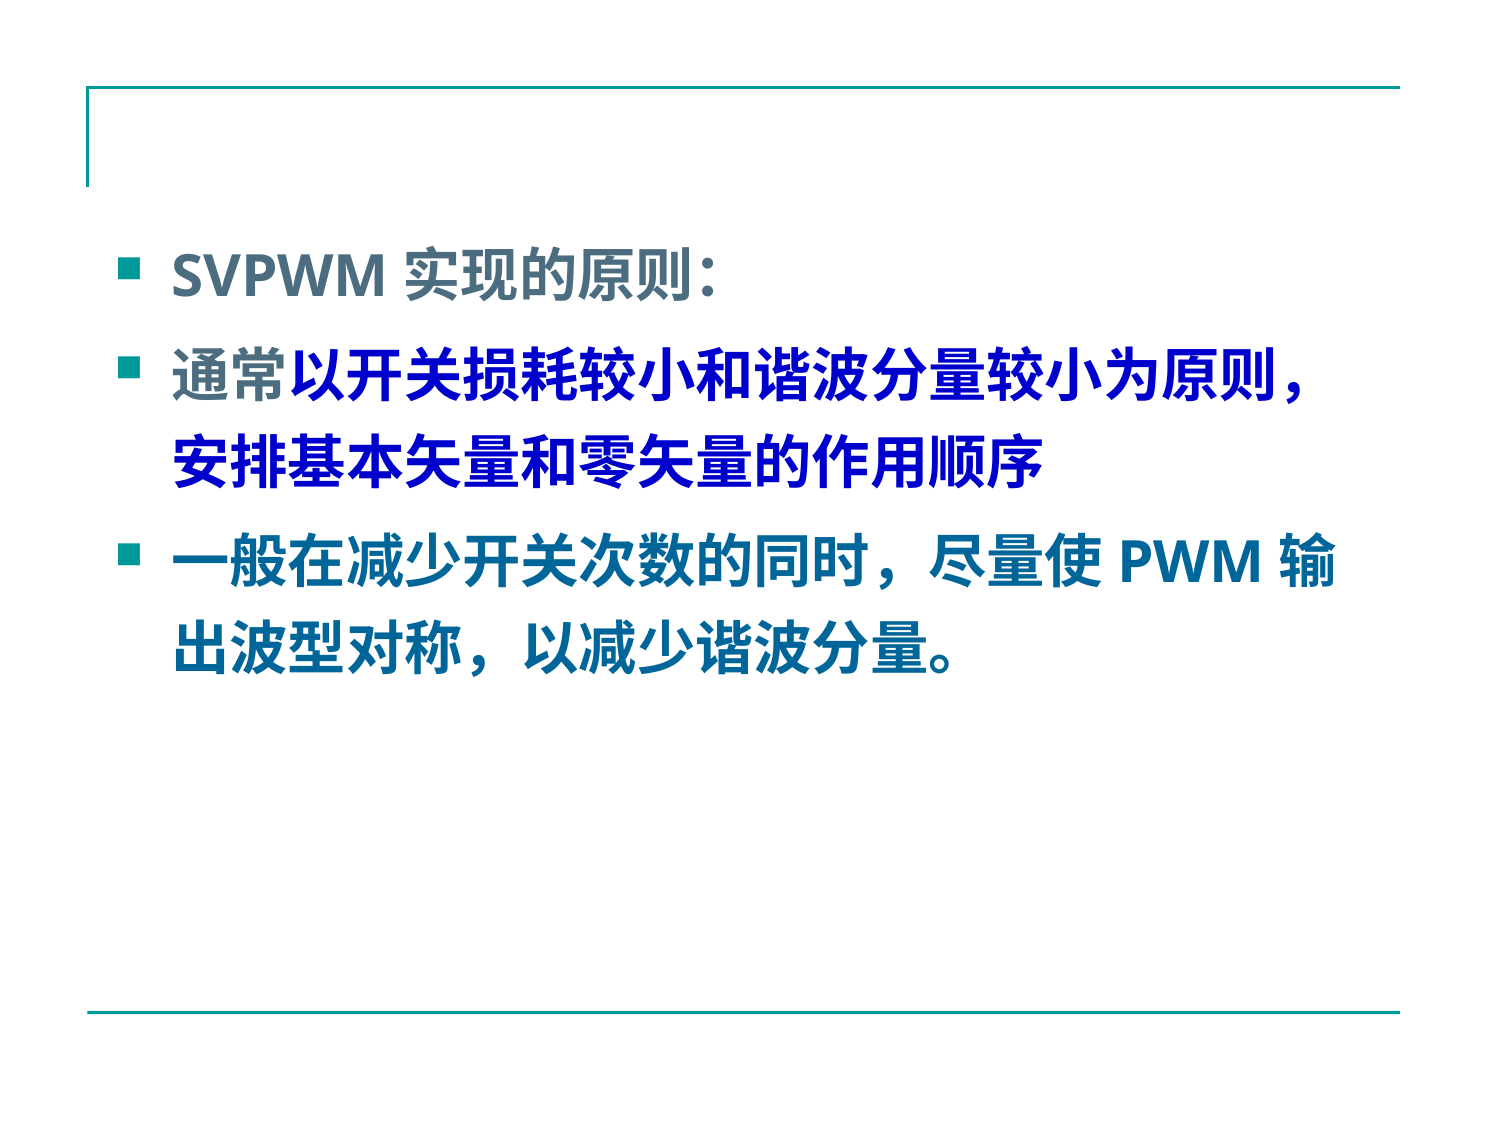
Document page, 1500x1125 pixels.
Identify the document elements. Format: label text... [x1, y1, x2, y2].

list SVPWM实现的原则： 通常以开关损耗较小和谐波分量较小为原则，安排基本矢量和零矢量的作用顺序 一般在减少开关次数的同时，尽量使PWM输出波型对称，以减少谐波分量。 [99, 213, 1388, 1006]
